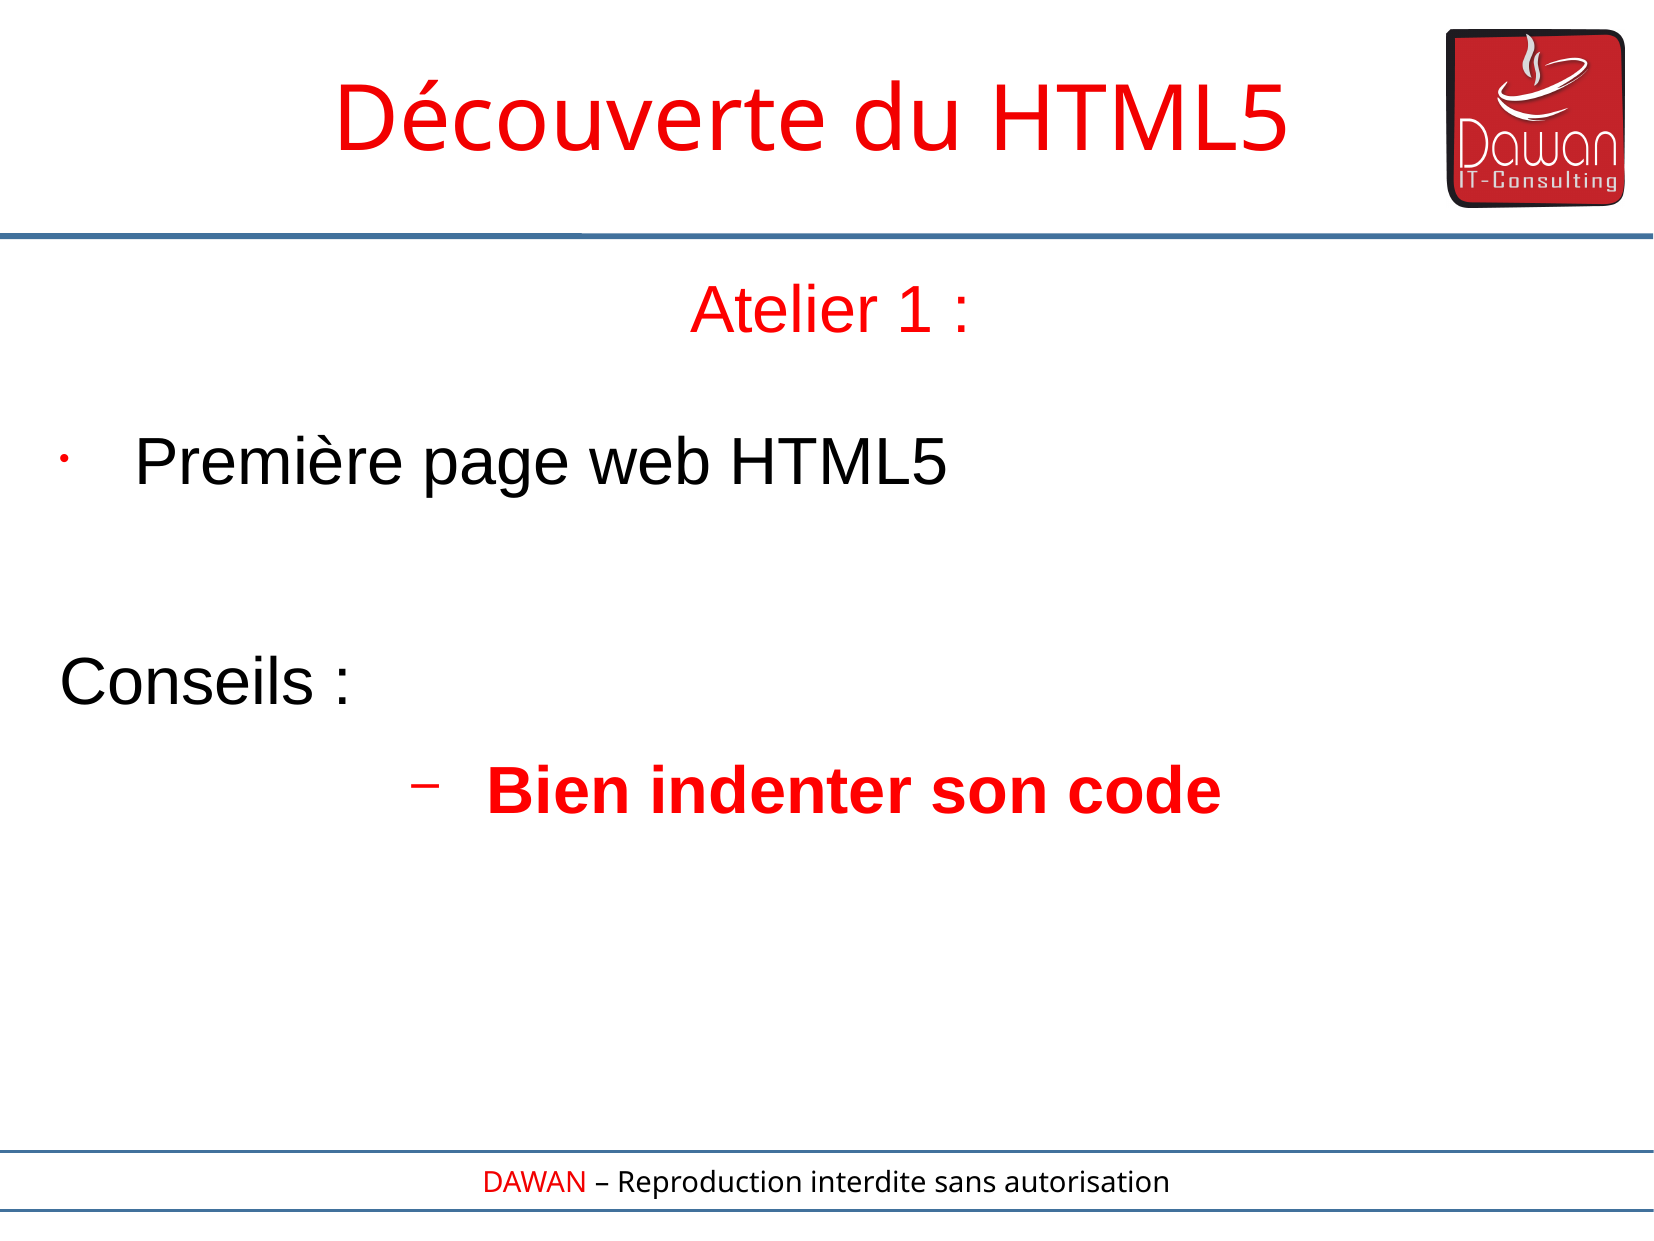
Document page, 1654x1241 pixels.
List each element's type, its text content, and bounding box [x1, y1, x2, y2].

list Atelier 1 : Première page web HTML5 Conseils : Bien indenter son code [59, 265, 1603, 1109]
text_box Découverte du HTML5 [0, 50, 1642, 177]
picture [1446, 177, 1625, 208]
picture [1446, 29, 1625, 50]
